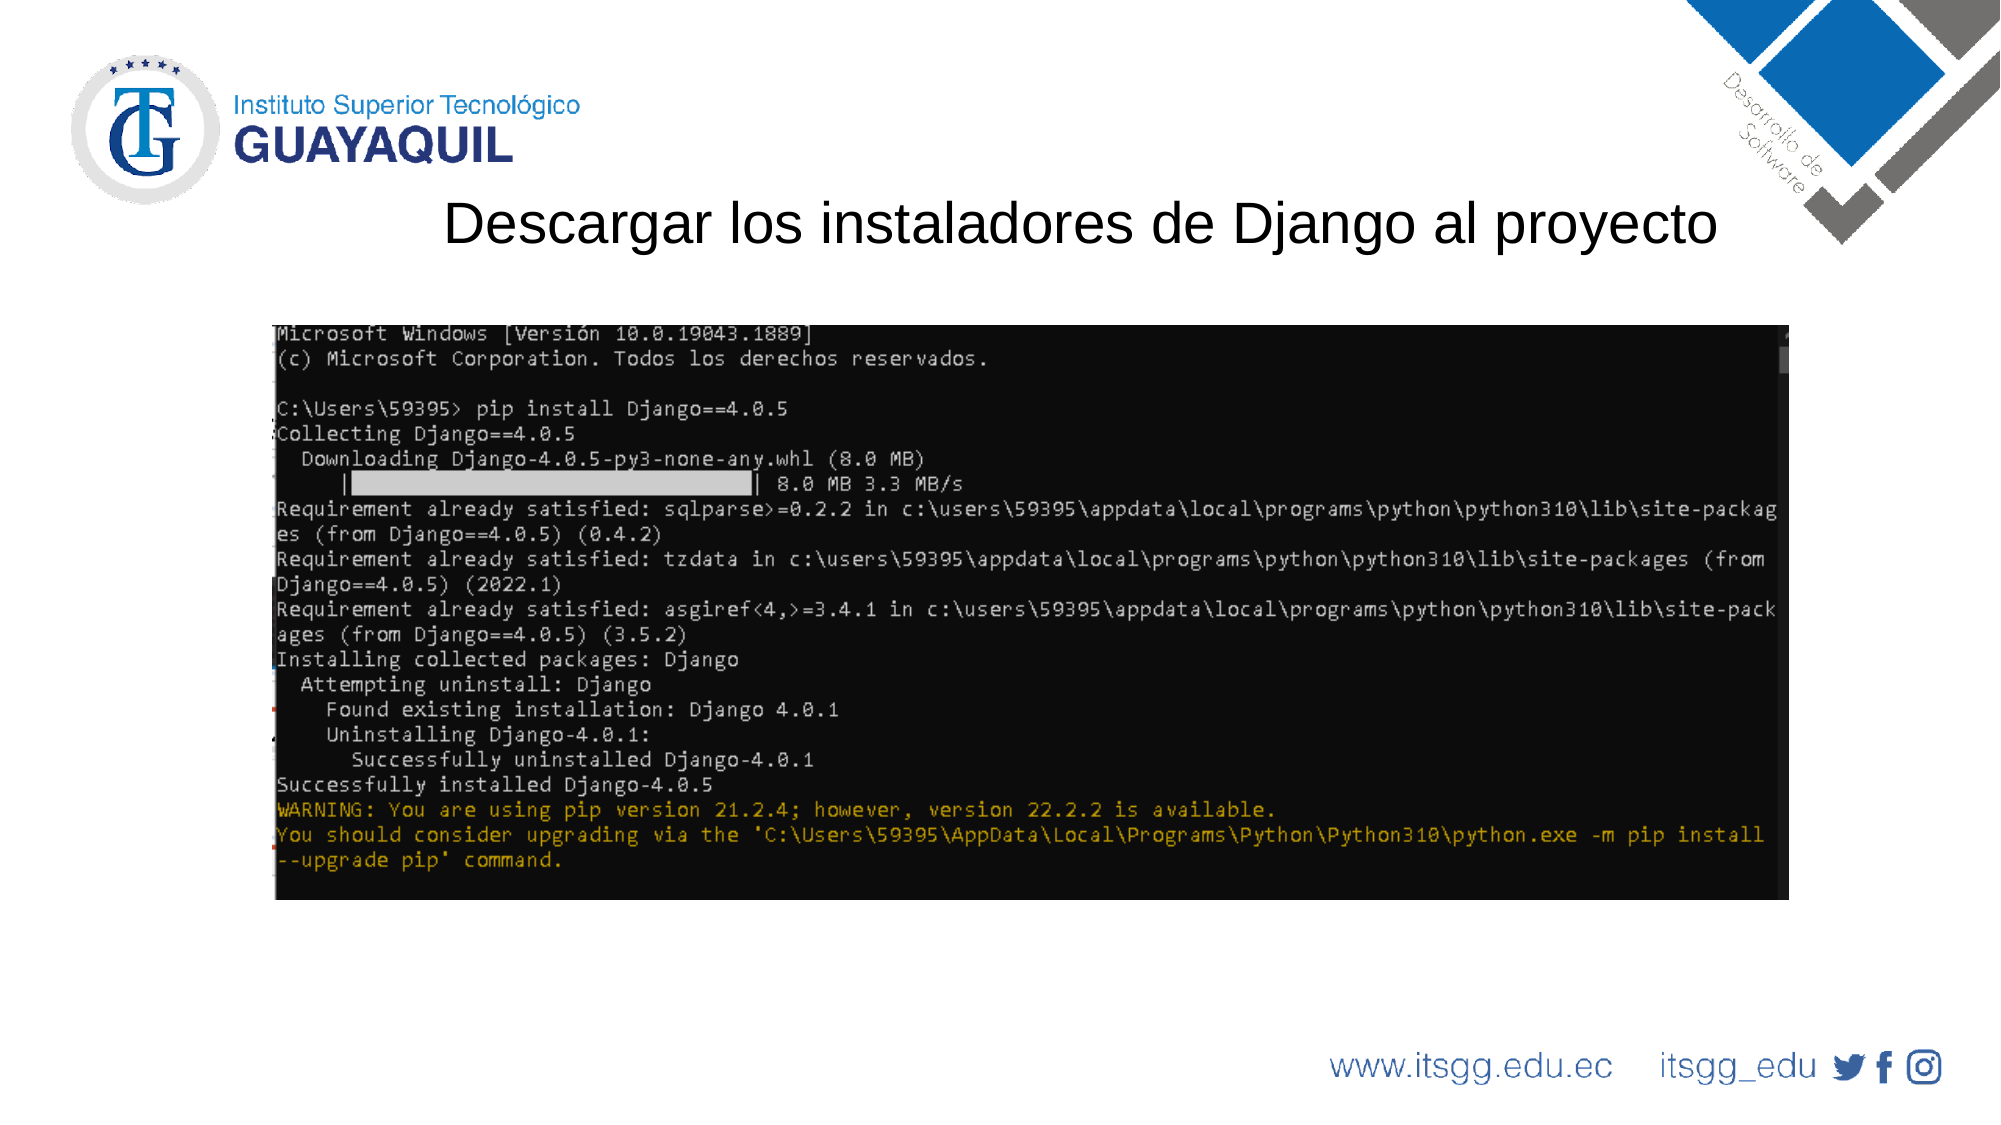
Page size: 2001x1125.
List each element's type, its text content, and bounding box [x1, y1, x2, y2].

text_box Descargar los instaladores de Django al proyecto [429, 177, 1789, 263]
picture [0, 0, 2000, 1125]
